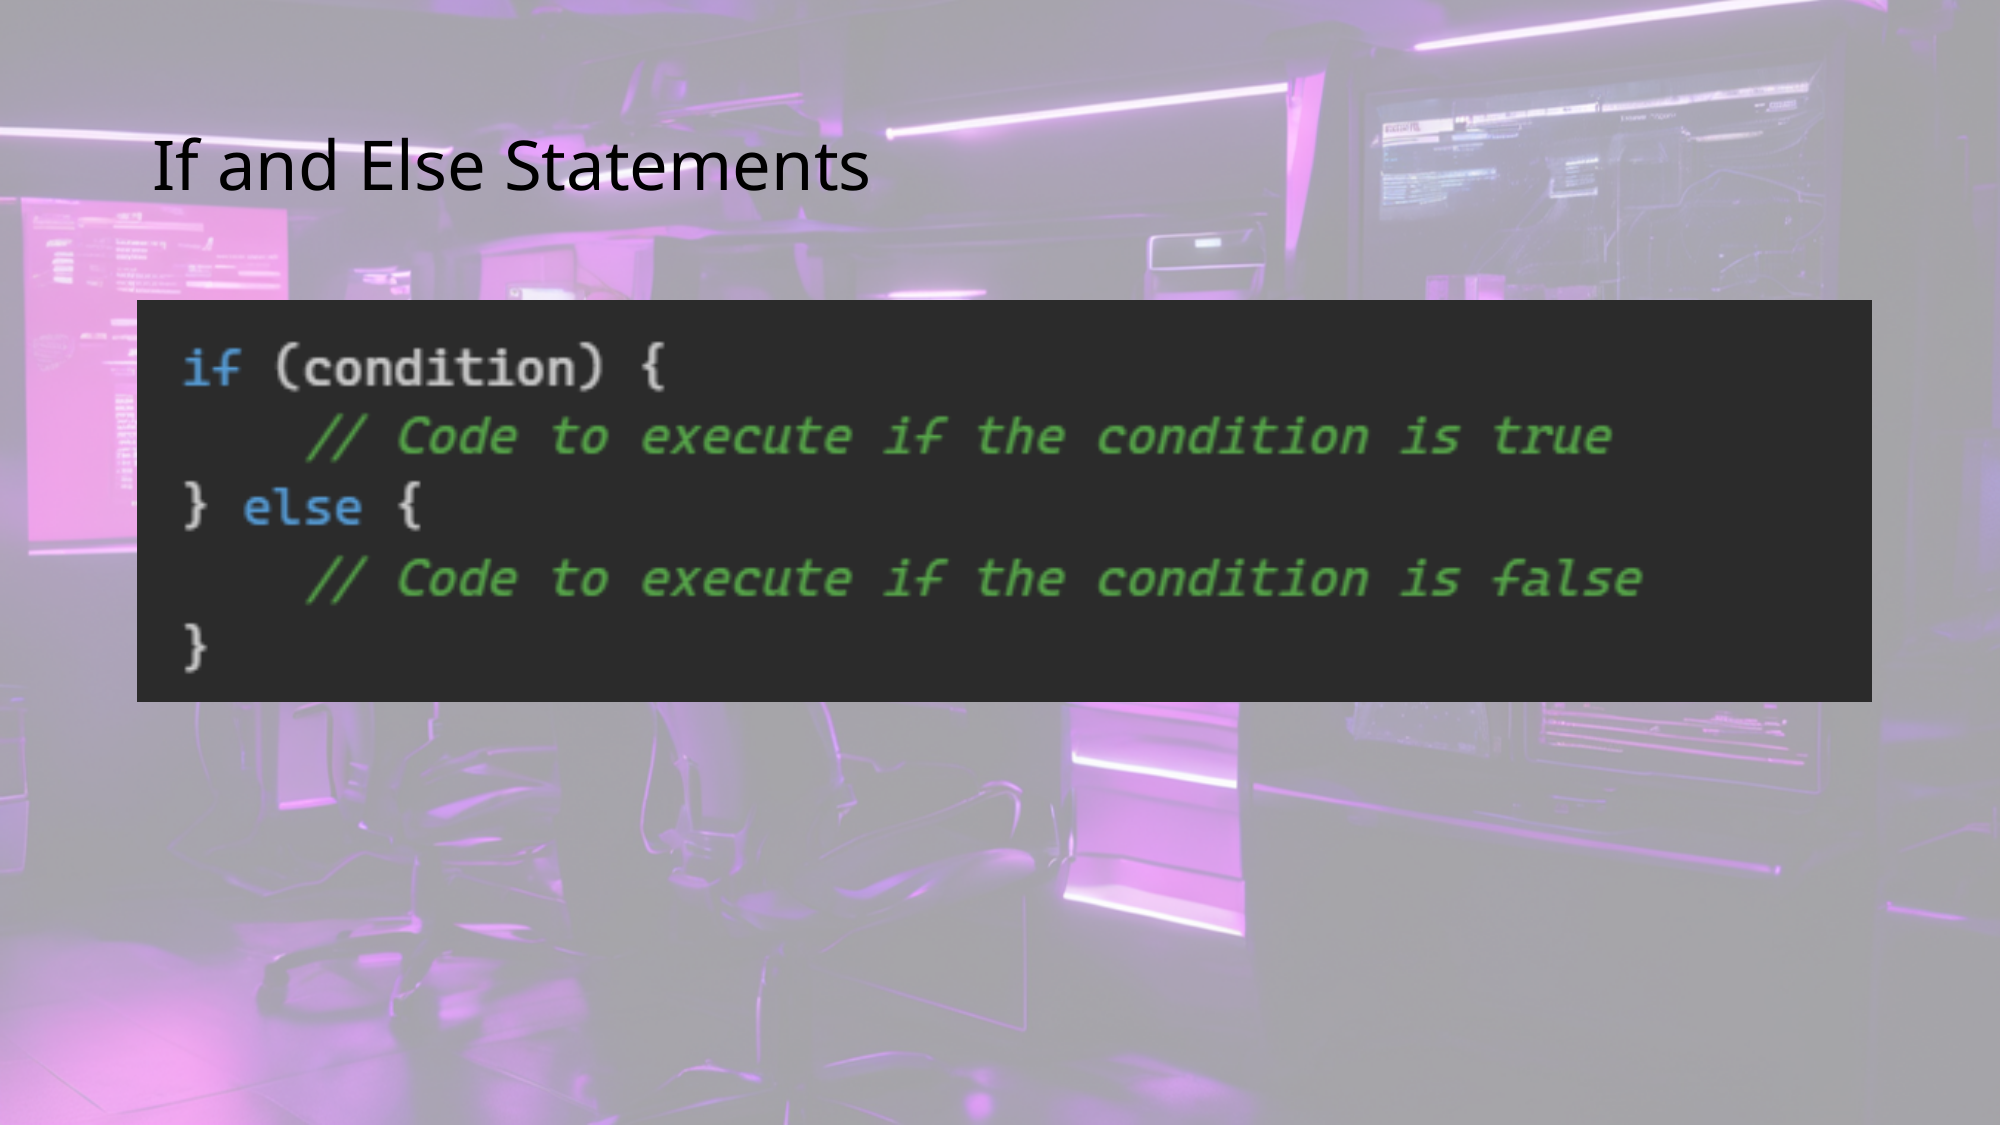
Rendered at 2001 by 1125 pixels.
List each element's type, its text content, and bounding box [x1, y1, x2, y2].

picture [137, 300, 1872, 702]
title If and Else Statements [137, 59, 1932, 278]
